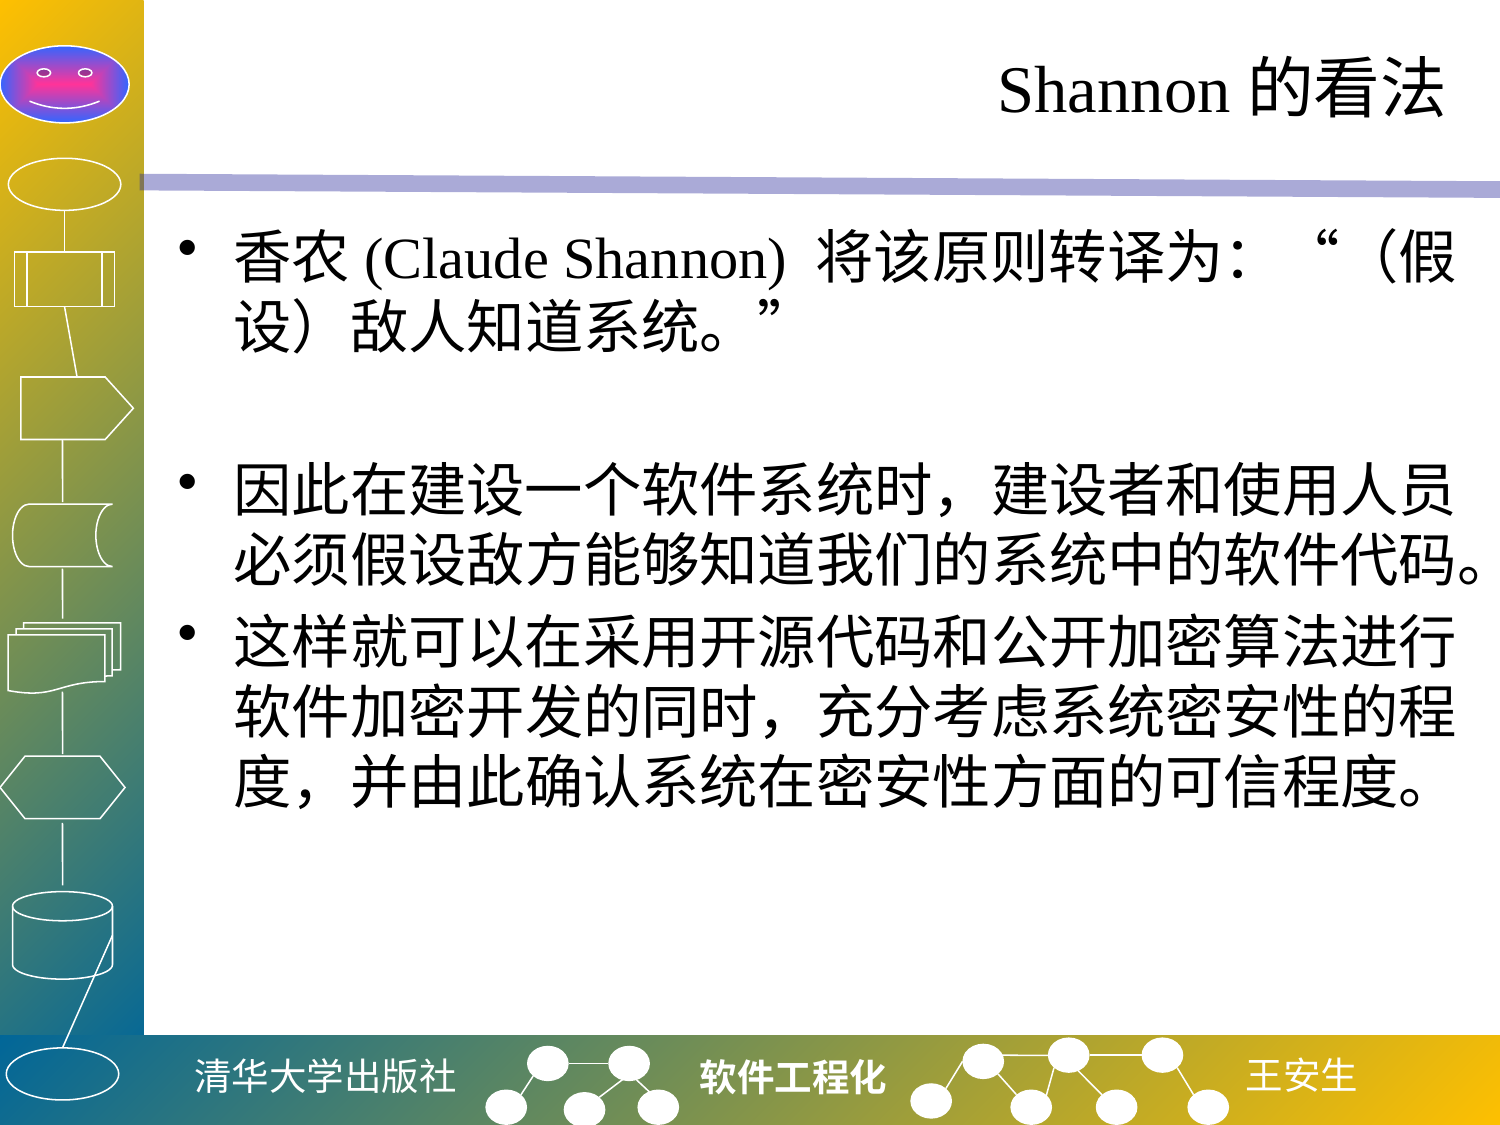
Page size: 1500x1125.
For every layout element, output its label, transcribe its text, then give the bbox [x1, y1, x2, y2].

list 香农(Claude Shannon) 将该原则转译为：“（假设）敌人知道系统。” 因此在建设一个软件系统时，建设者和使用人员必须假设敌方能够知道我们的系统中的软件代码。 这样就可以在采用开源代码和公开加密算法进行软件加密开发的同时，充分考虑系统密安性的程度，并由此确认系统在密安性方面的可信程度。 [162, 212, 1476, 1017]
title Shannon的看法 [187, 24, 1463, 147]
